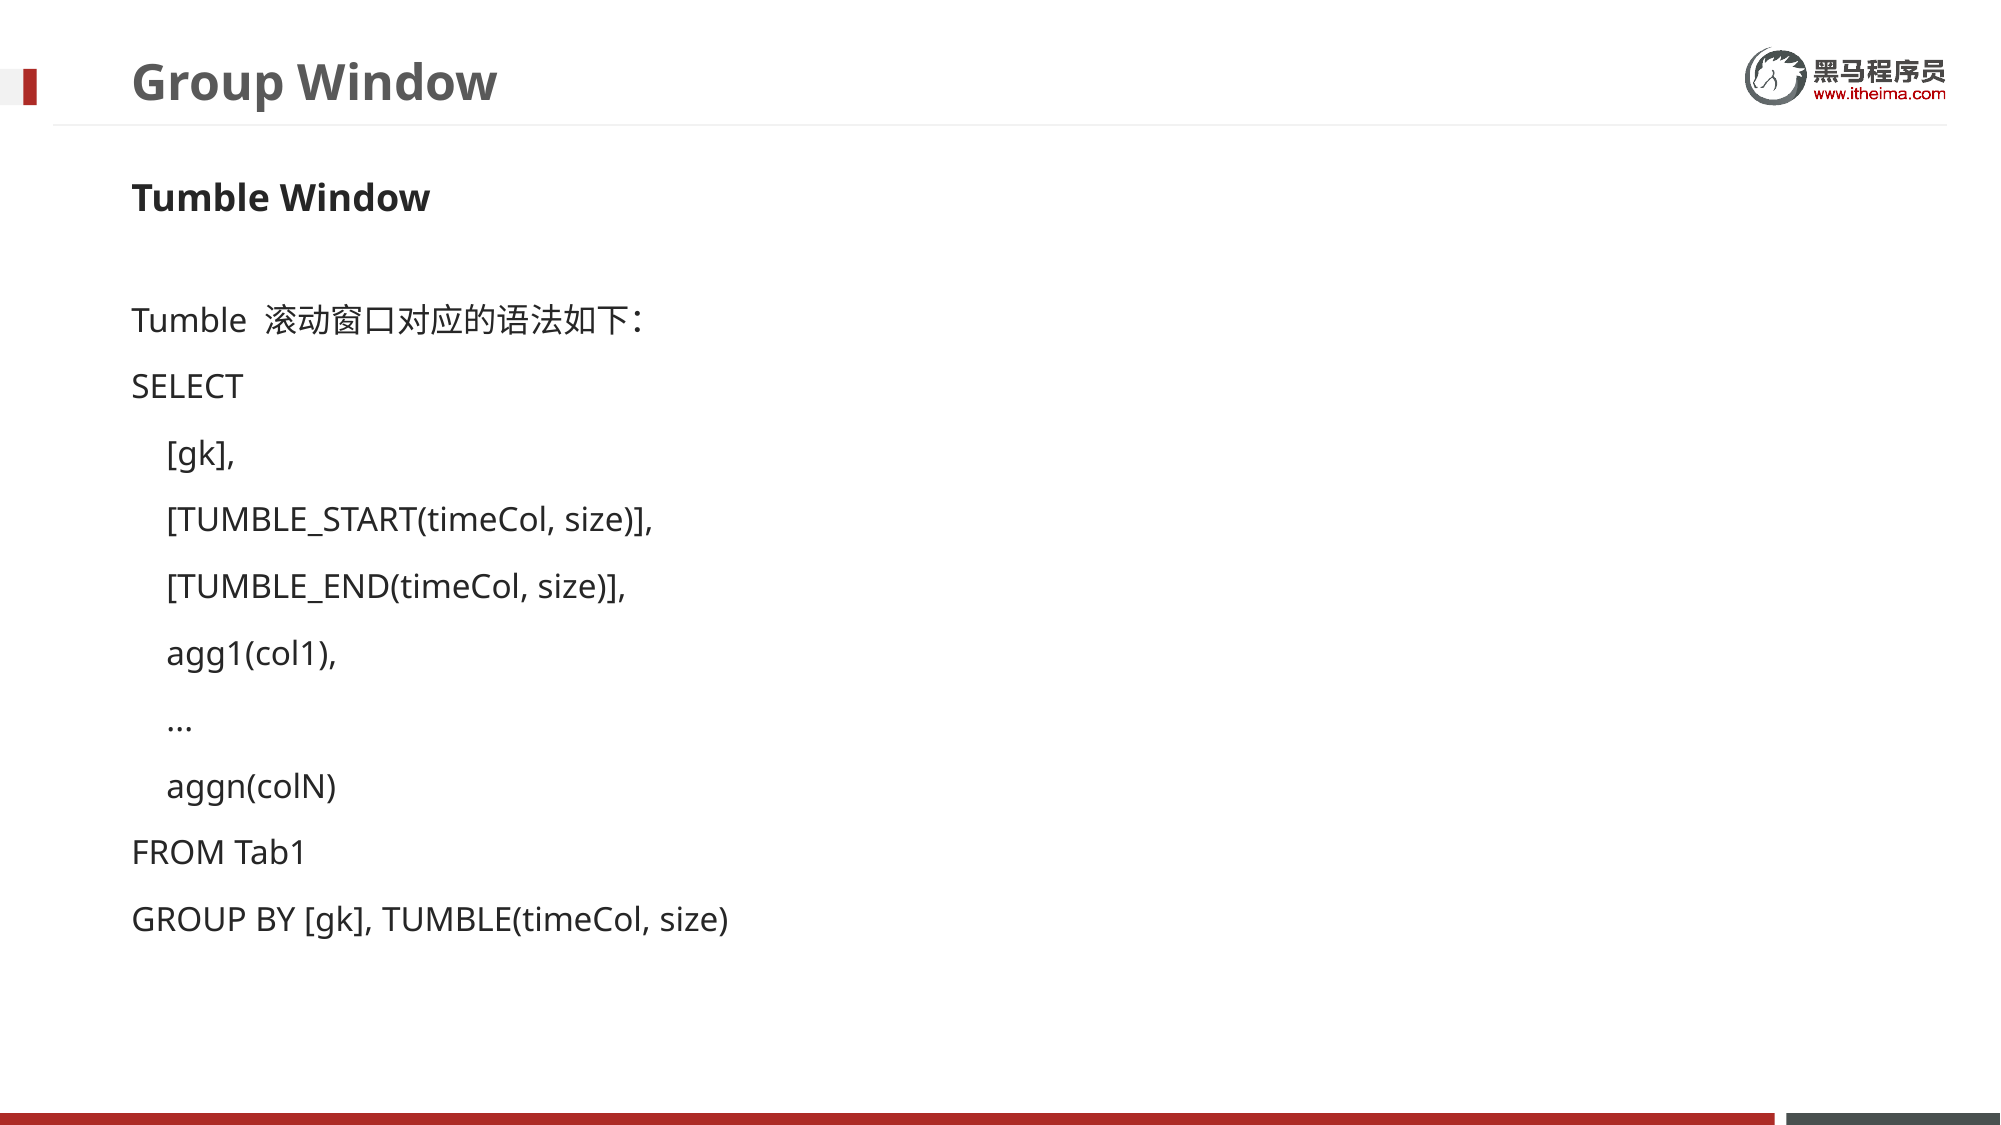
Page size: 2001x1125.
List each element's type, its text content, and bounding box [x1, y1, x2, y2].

picture [1744, 46, 1946, 106]
list Tumble 滚动窗口对应的语法如下： SELECT [gk], [TUMBLE_START(timeCol, size)], [TUMBLE_END(timeCol, size)], agg1(col1), ... aggn(colN) FROM Tab1 GROUP BY [gk], TUMBLE(timeCol, size) [116, 271, 1872, 964]
title Group Window [116, 38, 1556, 124]
list Tumble Window [116, 154, 1872, 239]
